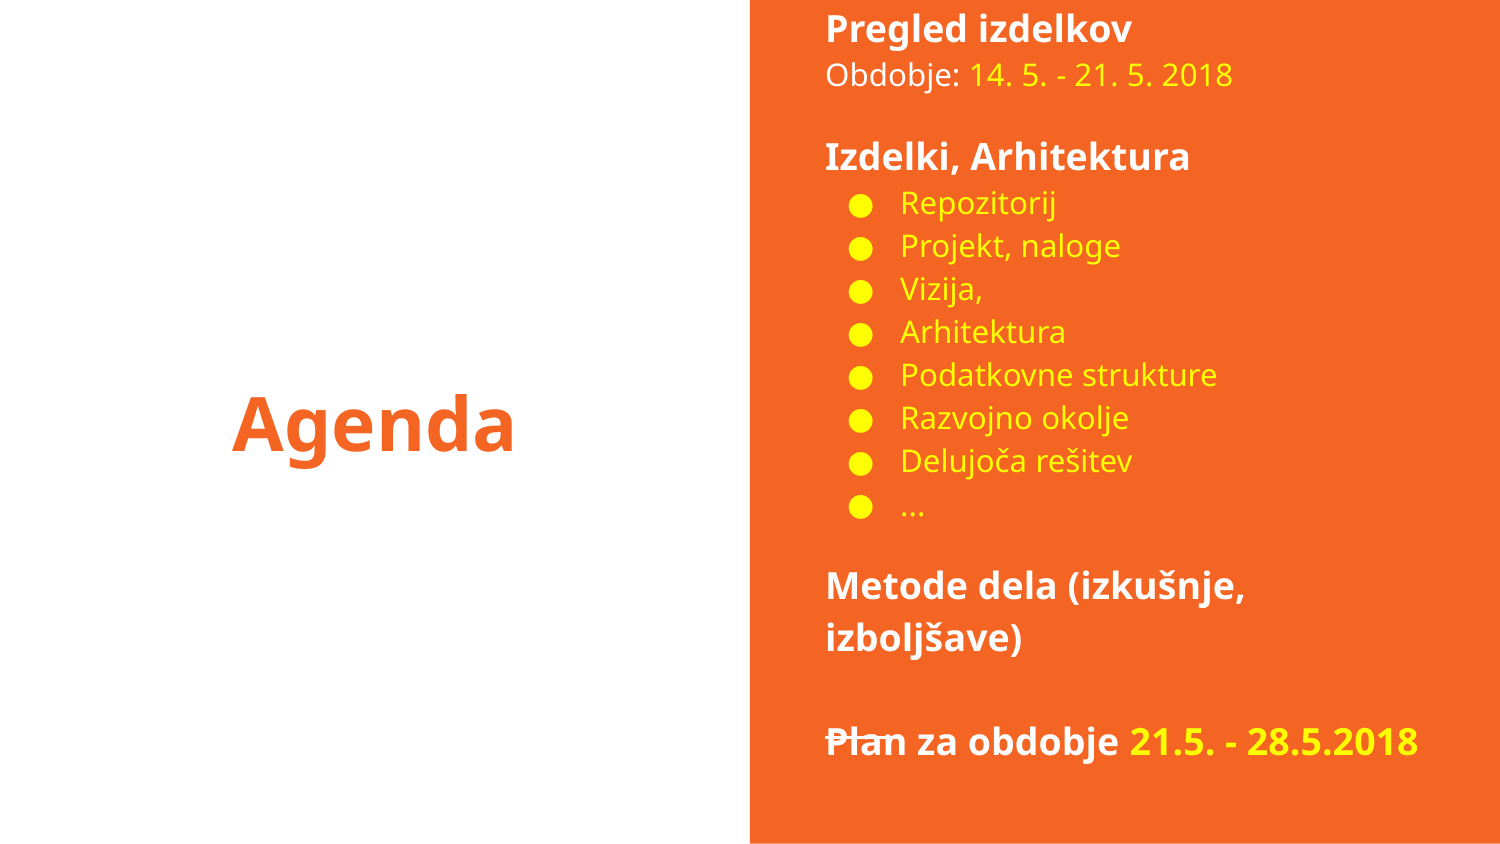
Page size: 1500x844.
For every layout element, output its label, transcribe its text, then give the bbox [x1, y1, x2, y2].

title Agenda [43, 313, 708, 530]
list Pregled izdelkov Obdobje: 14. 5. - 21. 5. 2018 Izdelki, Arhitektura Repozitorij Projekt, naloge Vizija, Arhitektura Podatkovne strukture Razvojno okolje Delujoča rešitev ... Metode dela (izkušnje, izboljšave) Plan za obdobje 21.5. - 28.5.2018 [810, 35, 1440, 725]
